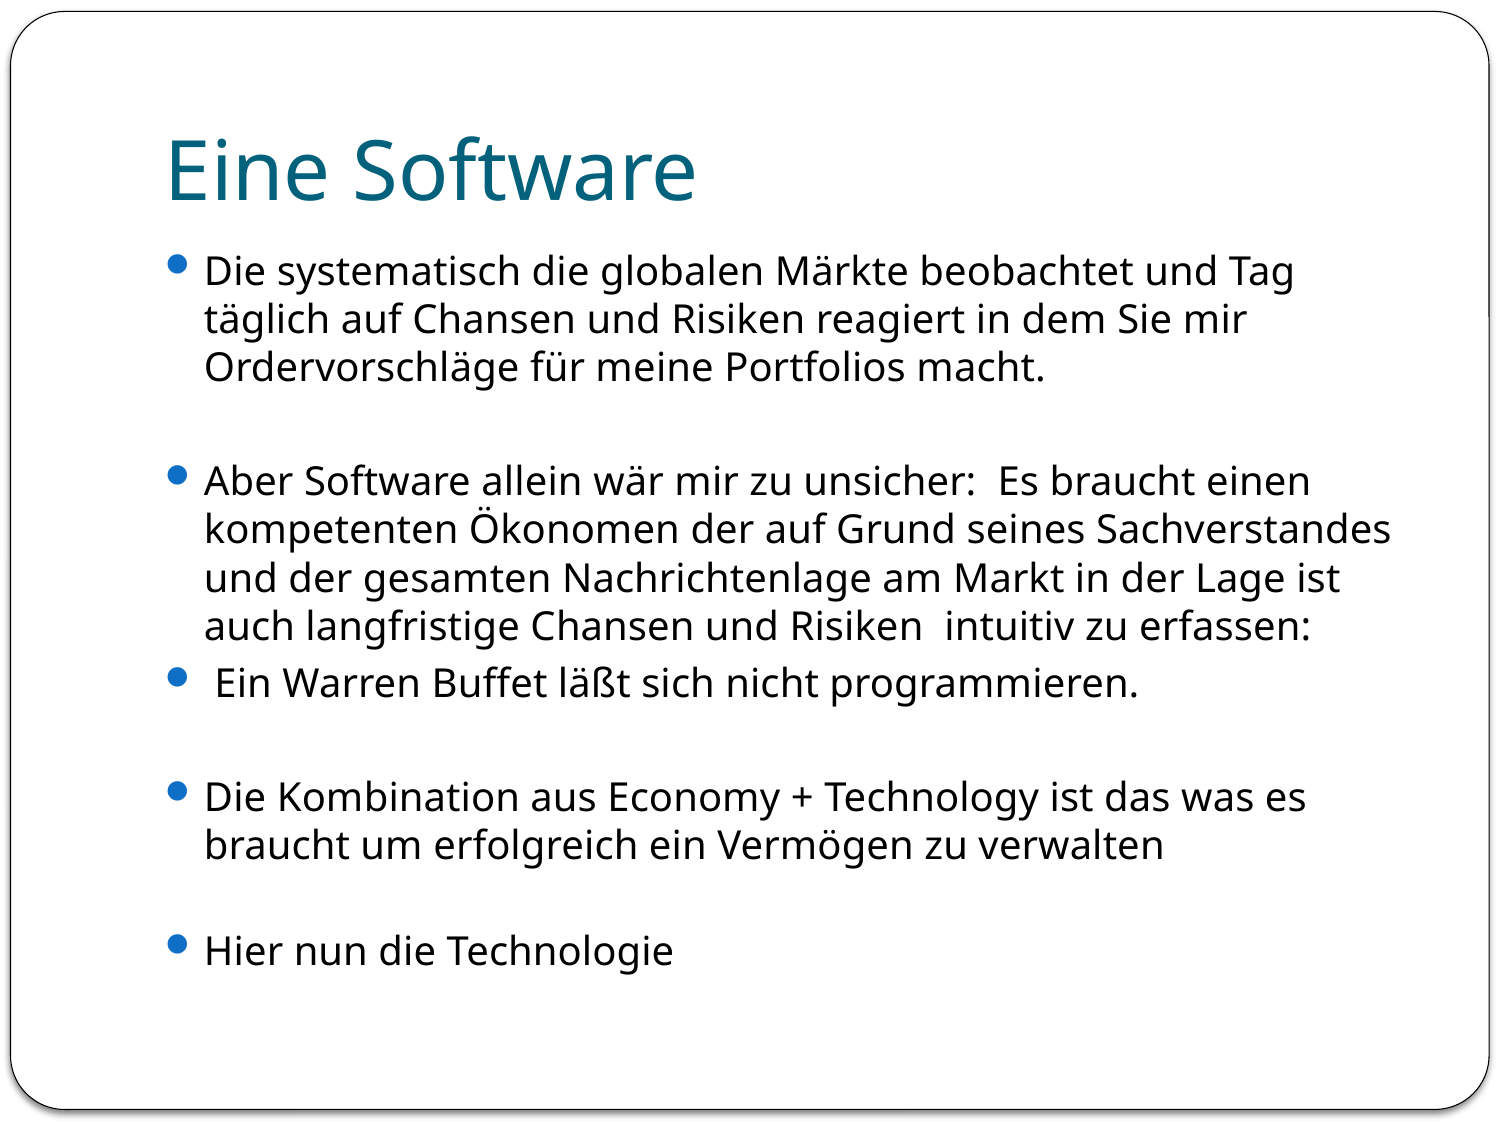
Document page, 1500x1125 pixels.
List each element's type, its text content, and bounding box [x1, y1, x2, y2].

list Die systematisch die globalen Märkte beobachtet und Tag täglich auf Chansen und Risiken reagiert in dem Sie mir Ordervorschläge für meine Portfolios macht. Aber Software allein wär mir zu unsicher: Es braucht einen kompetenten Ökonomen der auf Grund seines Sachverstandes und der gesamten Nachrichtenlage am Markt in der Lage ist auch langfristige Chansen und Risiken intuitiv zu erfassen: Ein Warren Buffet läßt sich nicht programmieren. Die Kombination aus Economy + Technology ist das was es braucht um erfolgreich ein Vermögen zu verwalten Hier nun die Technologie [150, 237, 1425, 988]
title Eine Software [150, 45, 1425, 233]
